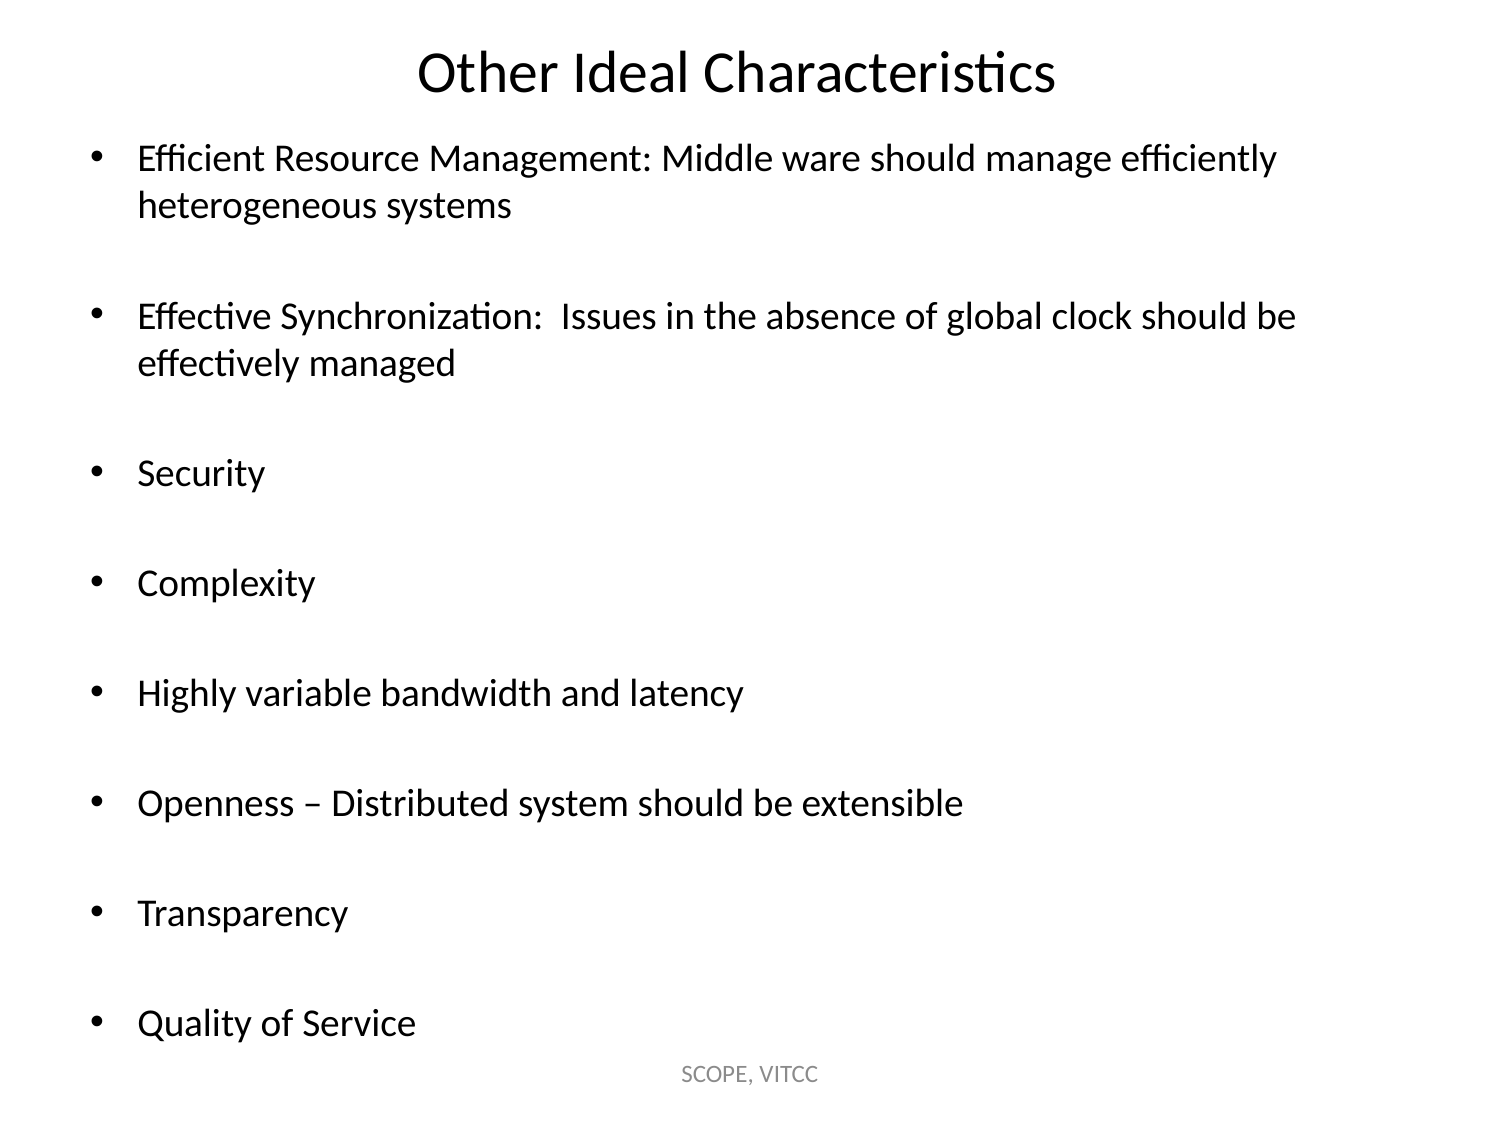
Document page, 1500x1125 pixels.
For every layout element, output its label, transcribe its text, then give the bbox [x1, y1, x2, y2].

footer SCOPE, VITCC [512, 1042, 988, 1103]
list Efficient Resource Management: Middle ware should manage efficiently heterogeneous systems Effective Synchronization: Issues in the absence of global clock should be effectively managed Security Complexity Highly variable bandwidth and latency Openness – Distributed system should be extensible Transparency Quality of Service [75, 125, 1425, 1063]
title Other Ideal Characteristics [0, 24, 1475, 113]
